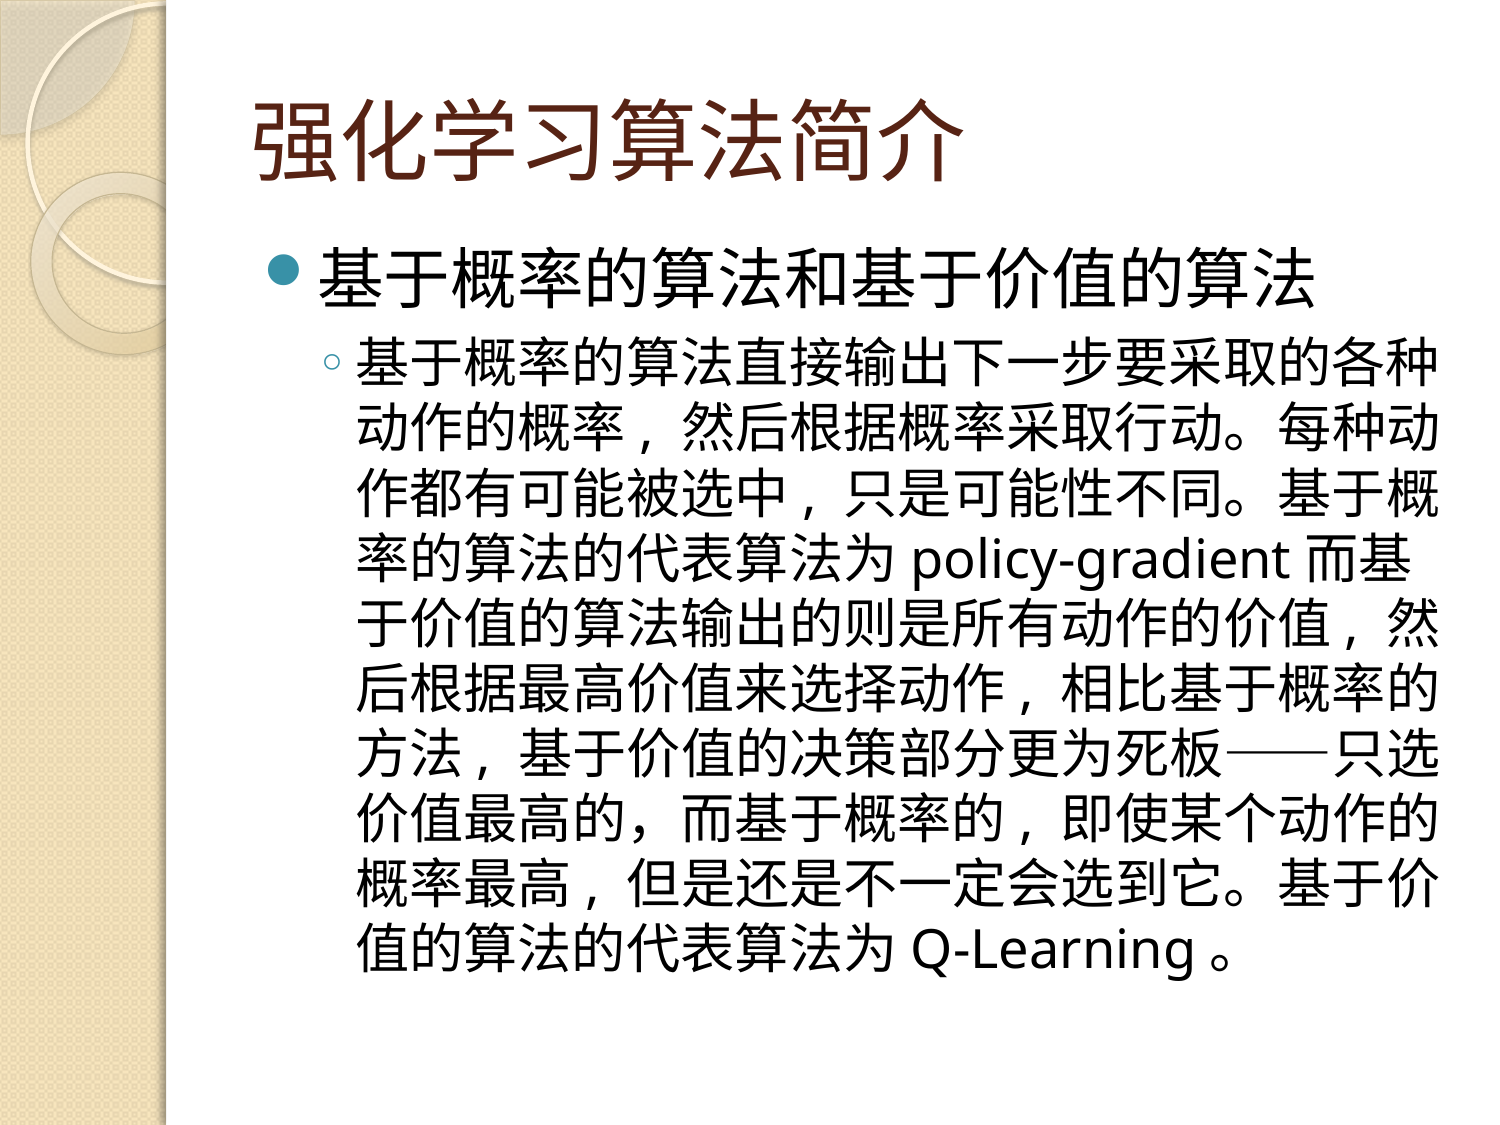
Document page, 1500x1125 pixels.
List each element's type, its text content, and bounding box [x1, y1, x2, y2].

title 强化学习算法简介 [235, 45, 1466, 229]
list 基于概率的算法和基于价值的算法 基于概率的算法直接输出下一步要采取的各种动作的概率, 然后根据概率采取行动。每种动作都有可能被选中, 只是可能性不同。基于概率的算法的代表算法为policy-gradient而基于价值的算法输出的则是所有动作的价值, 然后根据最高价值来选择动作, 相比基于概率的方法, 基于价值的决策部分更为死板——只选价值最高的，而基于概率的, 即使某个动作的概率最高, 但是还是不一定会选到它。基于价值的算法的代表算法为Q-Learning。 [235, 229, 1466, 1106]
